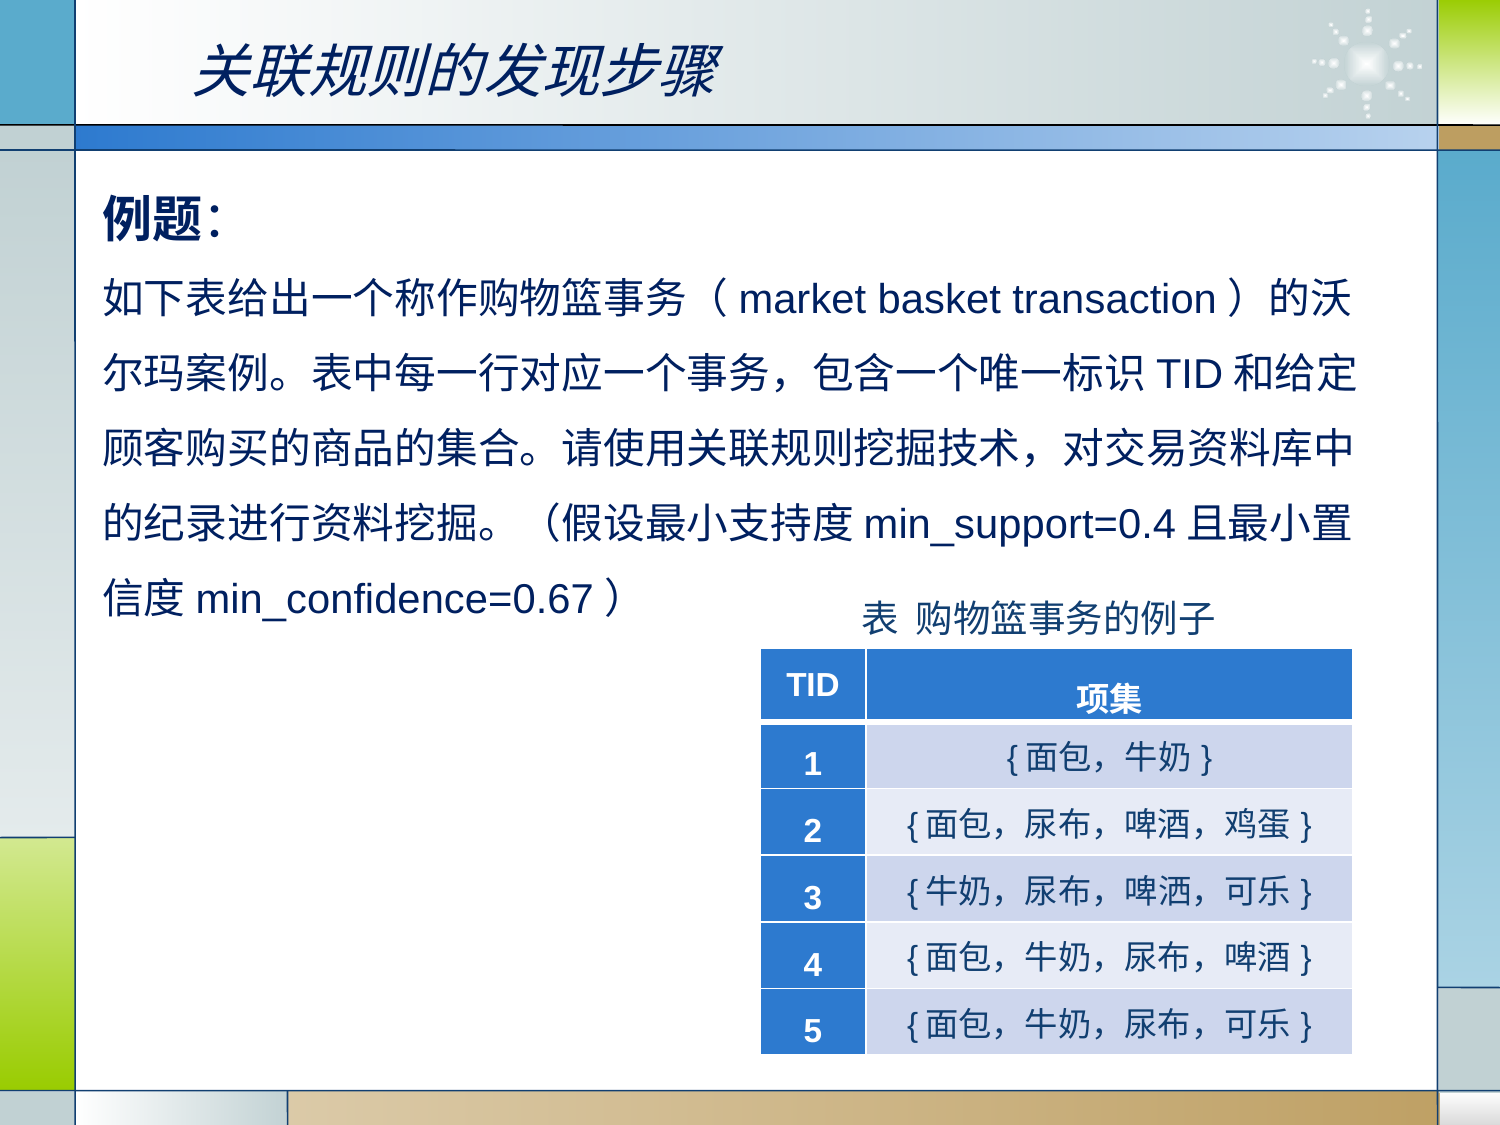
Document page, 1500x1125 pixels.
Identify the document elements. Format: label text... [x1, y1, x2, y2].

text_box 表 购物篮事务的例子 [846, 587, 1231, 648]
table_cell {面包，牛奶} [867, 725, 1352, 788]
table_cell {面包，尿布，啤酒，鸡蛋} [867, 789, 1352, 854]
table_cell 1 [761, 725, 865, 788]
table_cell 3 [761, 856, 865, 921]
table_cell 5 [761, 989, 865, 1054]
table_header TID [761, 649, 865, 719]
table_cell 4 [761, 923, 865, 988]
text_box 例题： 如下表给出一个称作购物篮事务（market basket tran­saction）的沃尔玛案例。表中每一行对应一个事务，包含一个唯一标识TID和给定顾客购买的商品的集合。请使用关联规则挖掘技术，对交易资料库中的纪录进行资料挖掘。（假设最小支持度min_support=0.4且最小置信度min_confidence=0.67） [87, 149, 1404, 630]
table_cell {牛奶，尿布，啤洒，可乐} [867, 856, 1352, 921]
table_cell 2 [761, 789, 865, 854]
table_cell {面包，牛奶，尿布，啤酒} [867, 923, 1352, 988]
table_header 项集 [867, 649, 1352, 719]
table_cell {面包，牛奶，尿布，可乐} [867, 989, 1352, 1054]
text_box 关联规则的发现步骤 [177, 26, 898, 112]
